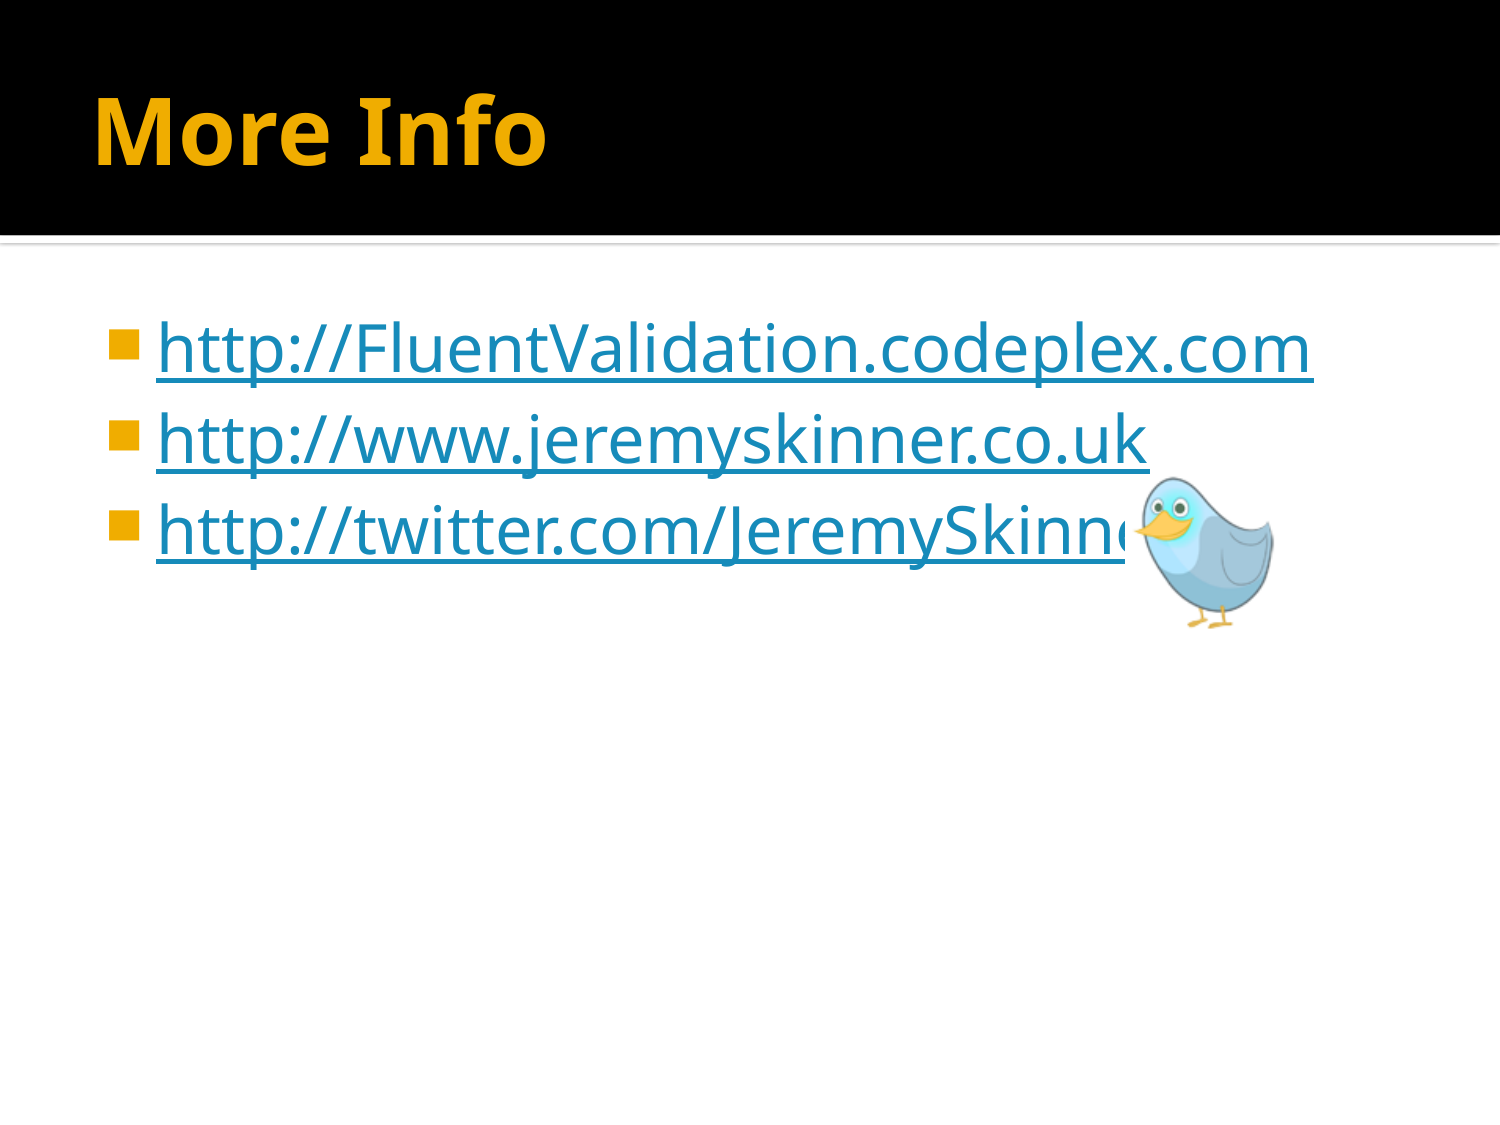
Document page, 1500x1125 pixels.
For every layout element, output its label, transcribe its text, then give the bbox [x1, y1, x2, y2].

picture [1124, 474, 1282, 632]
title More Info [75, 25, 1425, 231]
list http://FluentValidation.codeplex.com http://www.jeremyskinner.co.uk http://twitter.com/JeremySkinner [75, 291, 1425, 1050]
